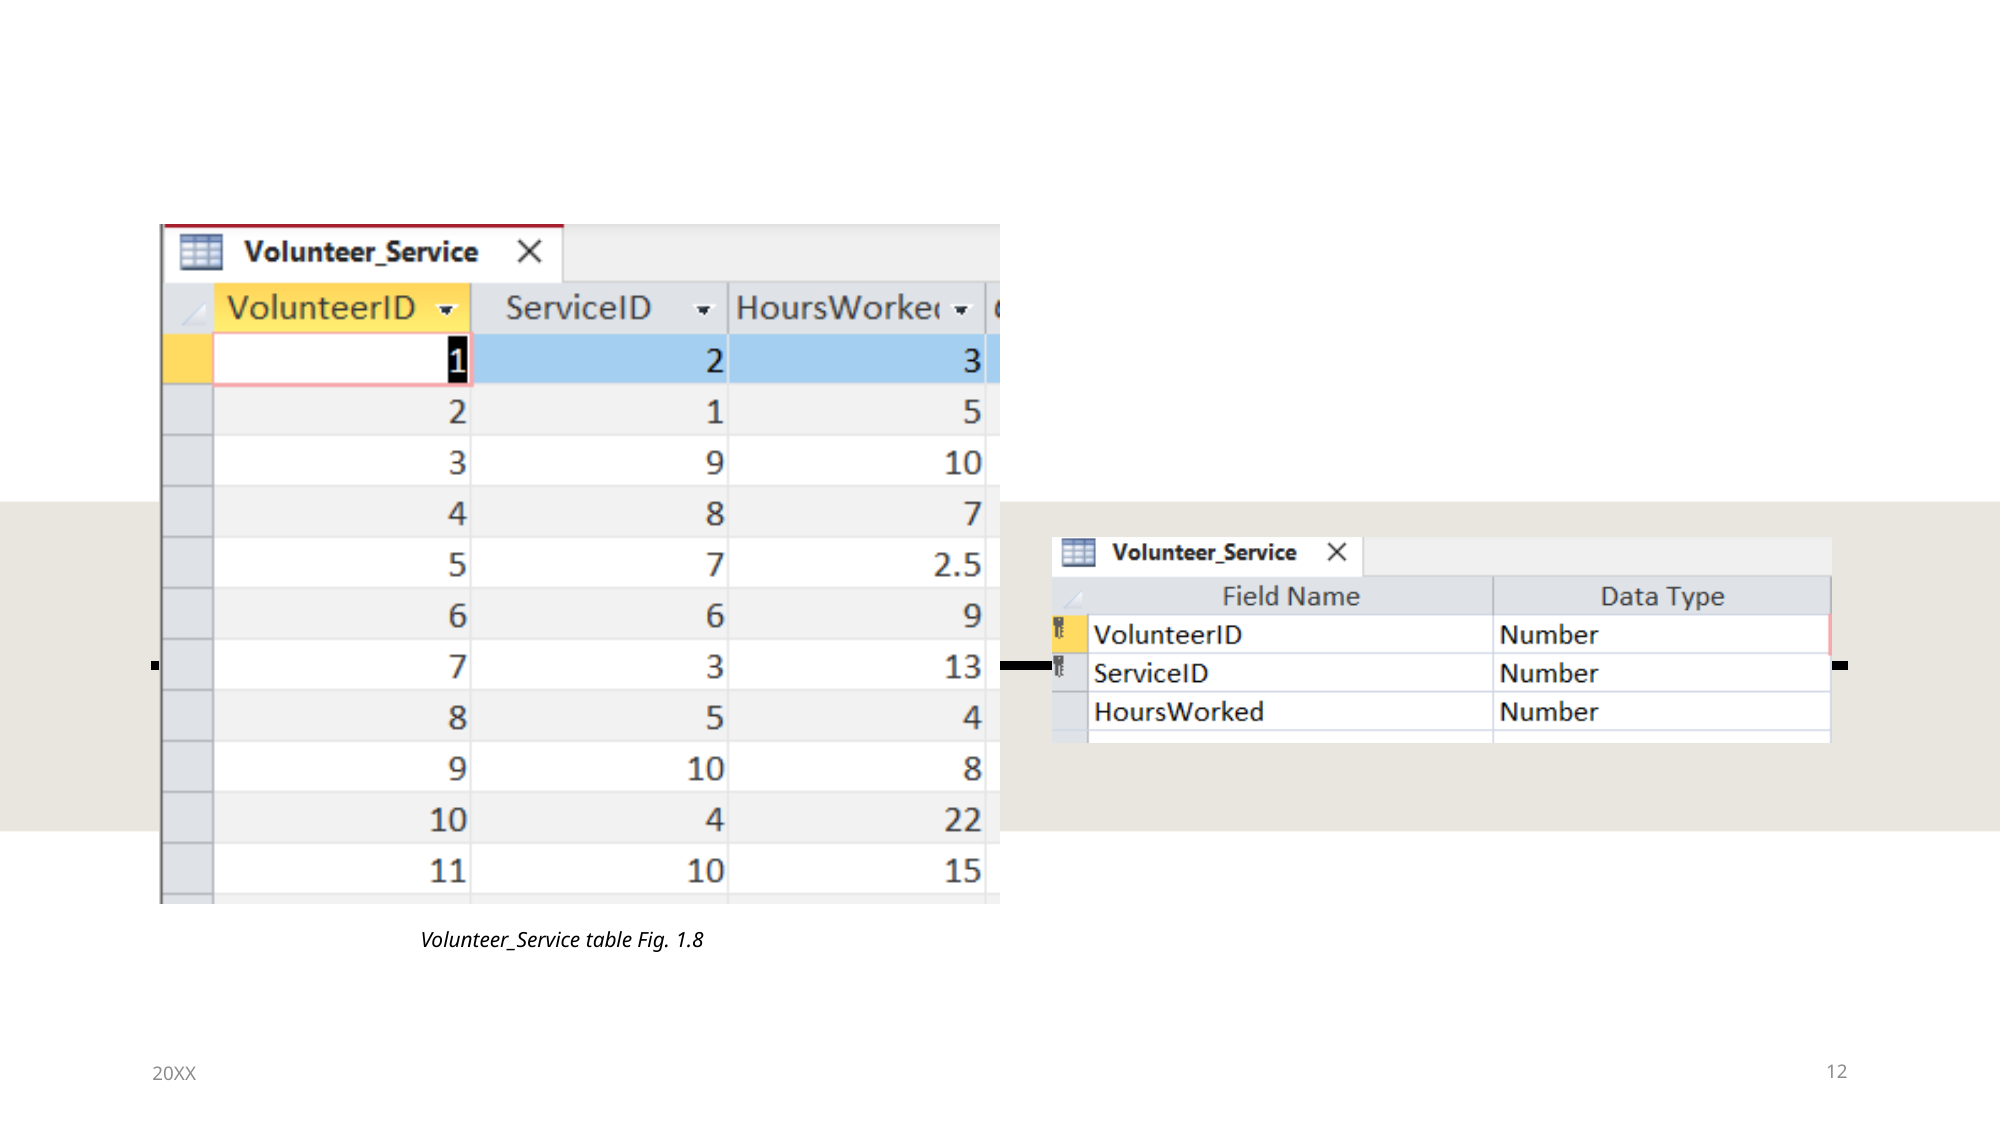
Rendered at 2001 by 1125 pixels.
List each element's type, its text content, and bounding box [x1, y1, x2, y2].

slide_number 20XX [137, 1042, 588, 1103]
picture [159, 224, 1000, 904]
text_box Volunteer_Service table Fig. 1.8 [405, 919, 754, 960]
picture [1052, 537, 1832, 743]
slide_number 12 [1412, 1042, 1863, 1103]
